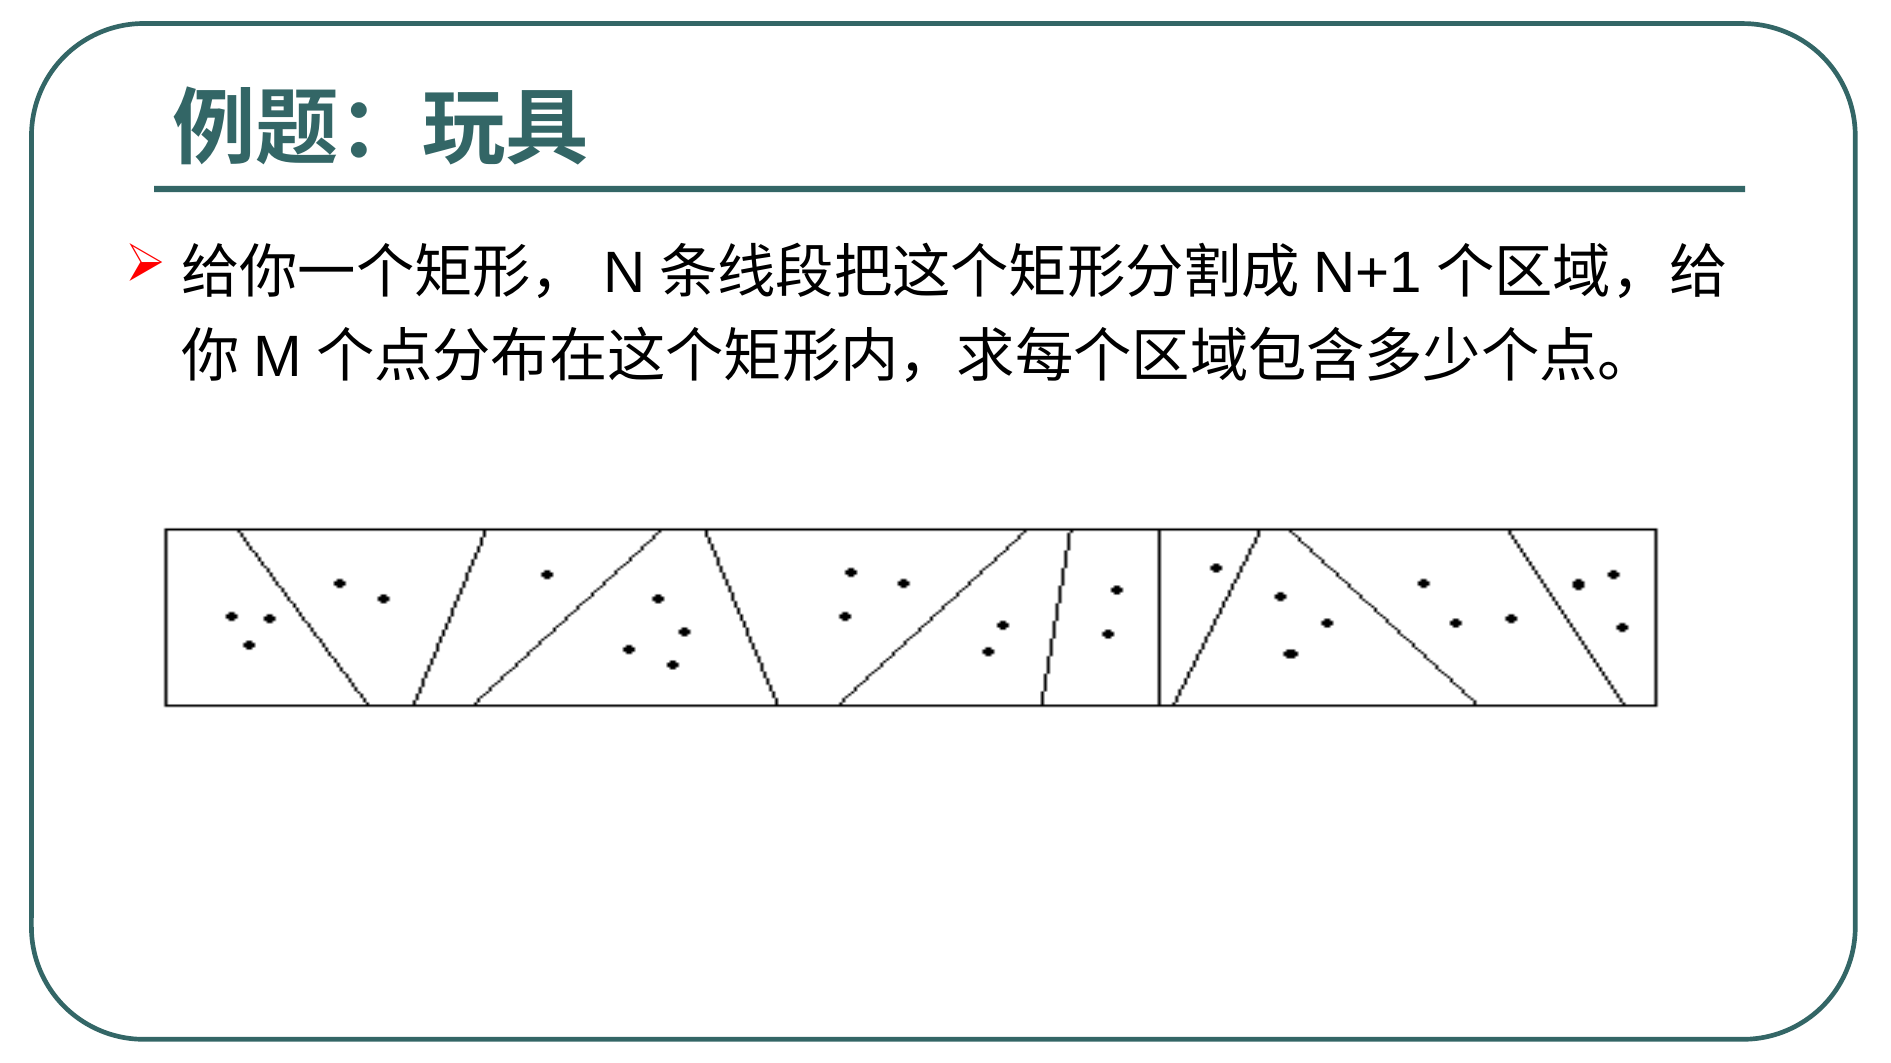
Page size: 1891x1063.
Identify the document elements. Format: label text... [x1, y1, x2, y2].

title 例题：玩具 [157, 35, 1749, 212]
picture [145, 518, 1673, 725]
list 给你一个矩形，N条线段把这个矩形分割成N+1个区域，给你M个点分布在这个矩形内，求每个区域包含多少个点。 [110, 212, 1796, 993]
